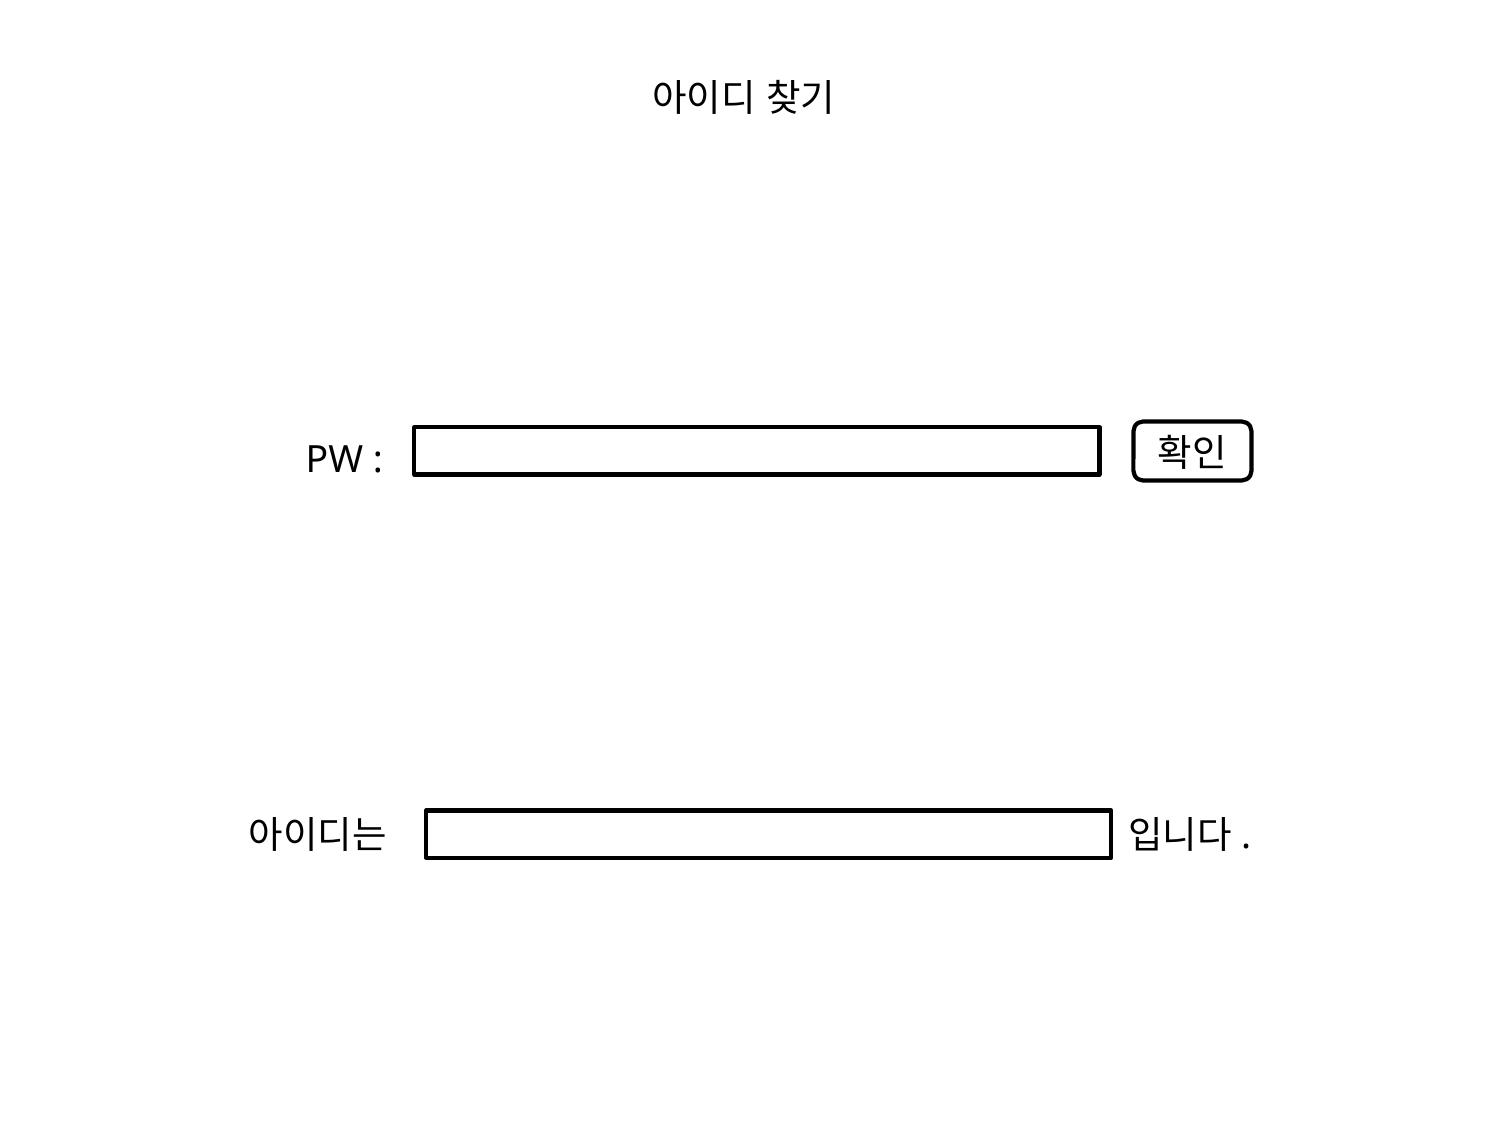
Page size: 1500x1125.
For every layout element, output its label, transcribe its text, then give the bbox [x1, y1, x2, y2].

text_box 입니다. [1113, 803, 1424, 864]
text_box PW : [290, 427, 399, 488]
text_box 아이디 찾기 [466, 66, 1022, 127]
text_box 확인 [1131, 419, 1254, 483]
text_box [412, 425, 1102, 477]
text_box 아이디는 [234, 804, 426, 864]
text_box [426, 808, 1113, 860]
